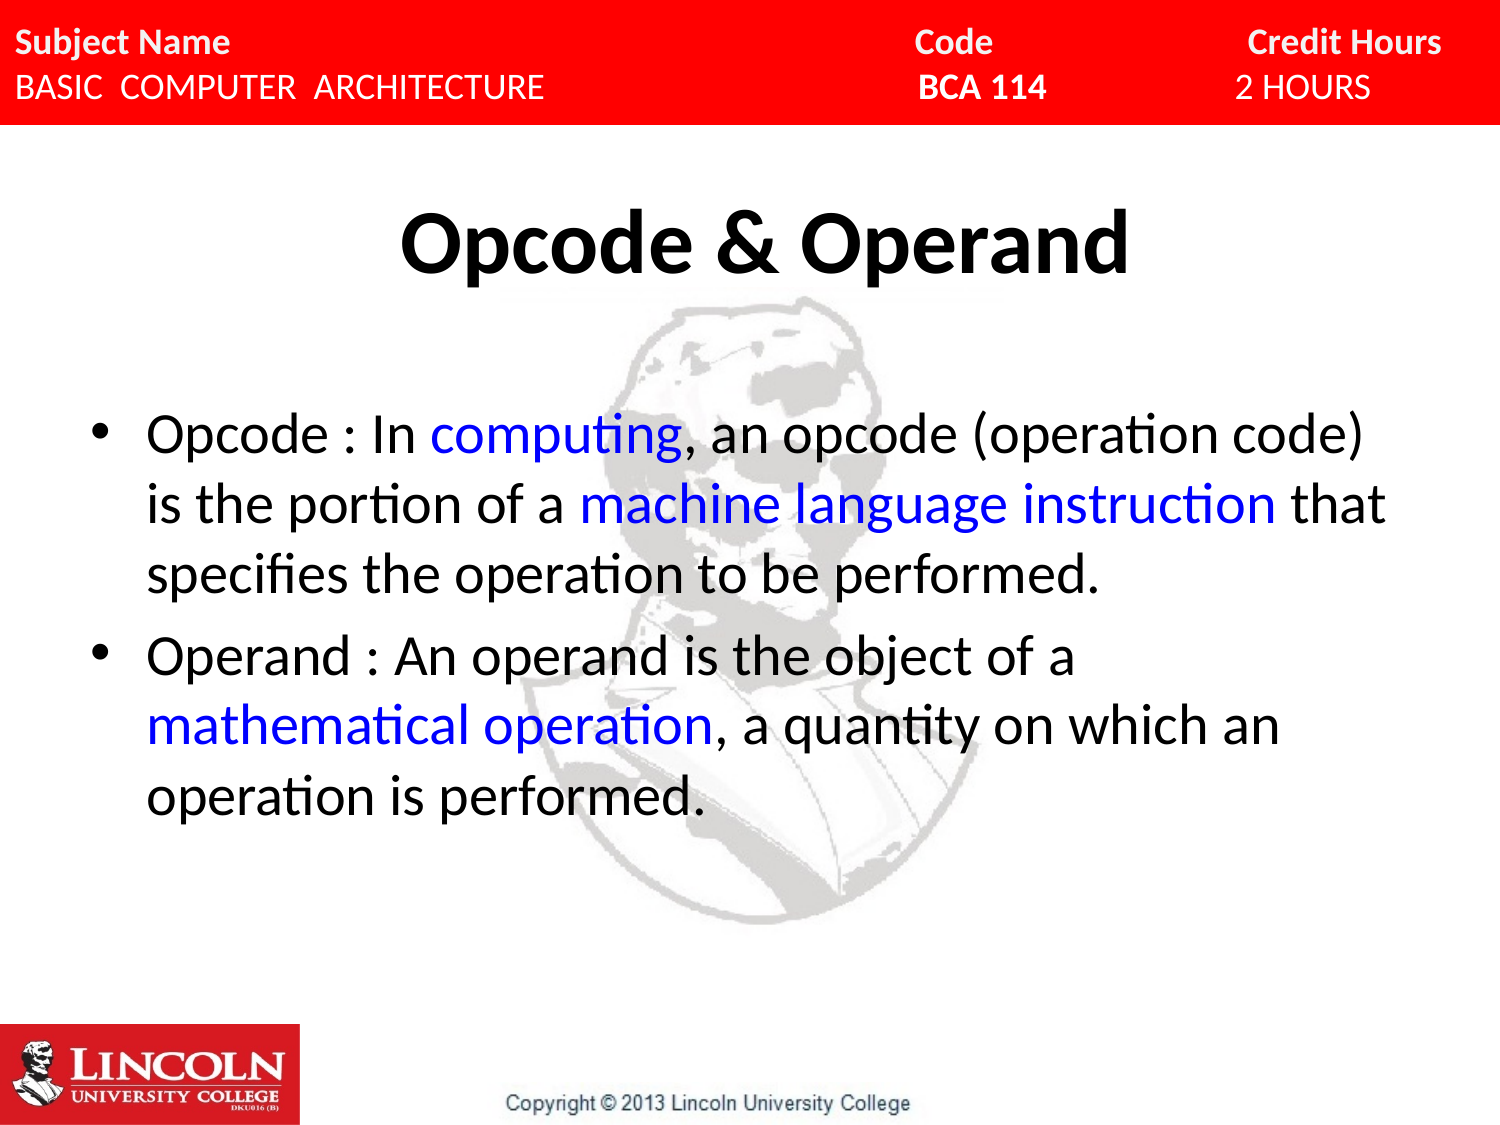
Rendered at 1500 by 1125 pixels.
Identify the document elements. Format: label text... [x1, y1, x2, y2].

title Opcode & Operand [50, 174, 1463, 363]
list Opcode : In computing, an opcode (operation code) is the portion of a machine language instruction that specifies the operation to be performed. Operand : An operand is the object of a mathematical operation, a quantity on which an operation is performed. [74, 387, 1426, 1006]
picture [0, 1024, 300, 1125]
picture [487, 1082, 936, 1125]
picture [500, 363, 1004, 387]
